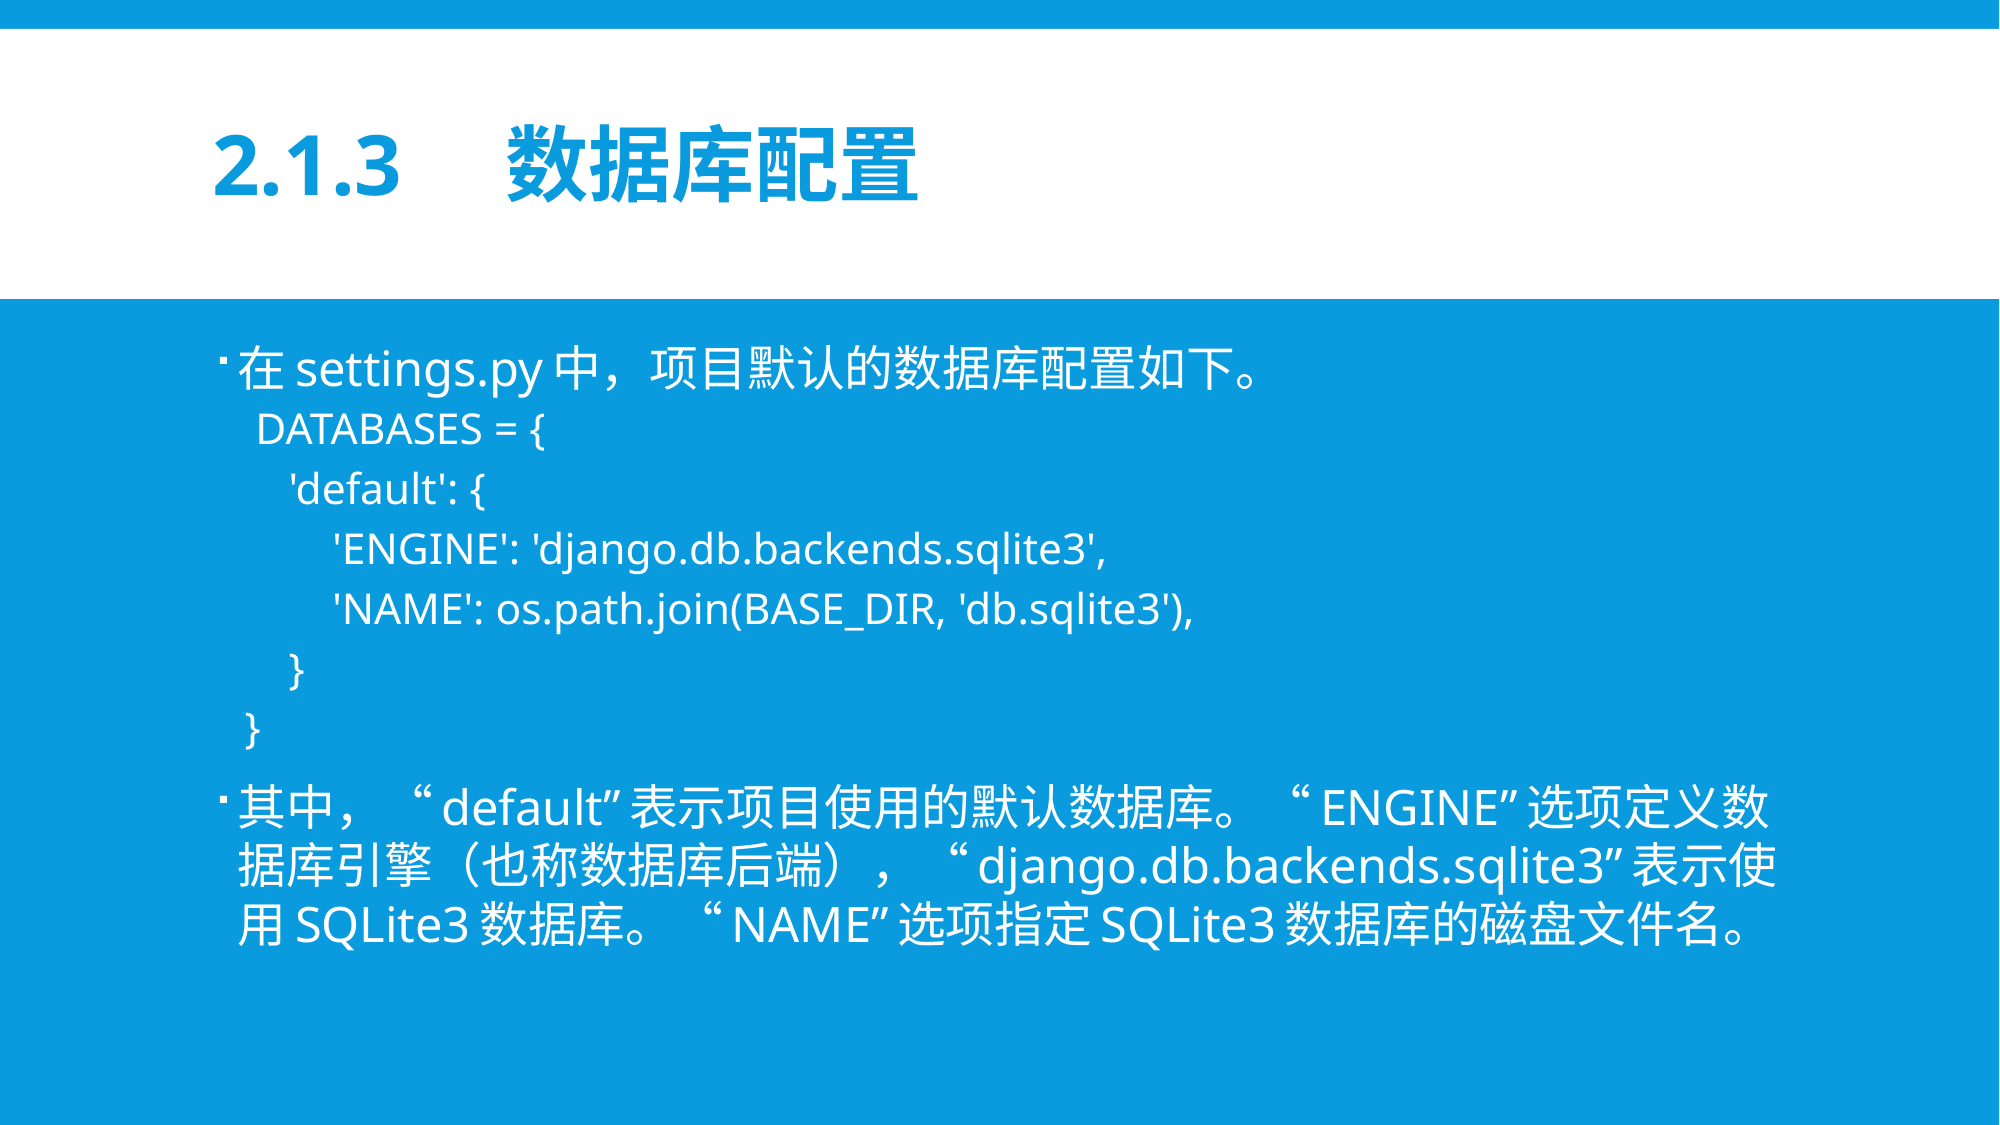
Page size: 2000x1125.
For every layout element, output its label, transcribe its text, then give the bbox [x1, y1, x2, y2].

title 2.1.3 数据库配置 [197, 46, 1802, 295]
list 在settings.py中，项目默认的数据库配置如下。 DATABASES = { 'default': { 'ENGINE': 'django.db.backends.sqlite3', 'NAME': os.path.join(BASE_DIR, 'db.sqlite3'), } } 其中，“default”表示项目使用的默认数据库。“ENGINE”选项定义数据库引擎（也称数据库后端），“django.db.backends.sqlite3”表示使用SQLite3数据库。“NAME”选项指定SQLite3数据库的磁盘文件名。 [197, 329, 1802, 1020]
